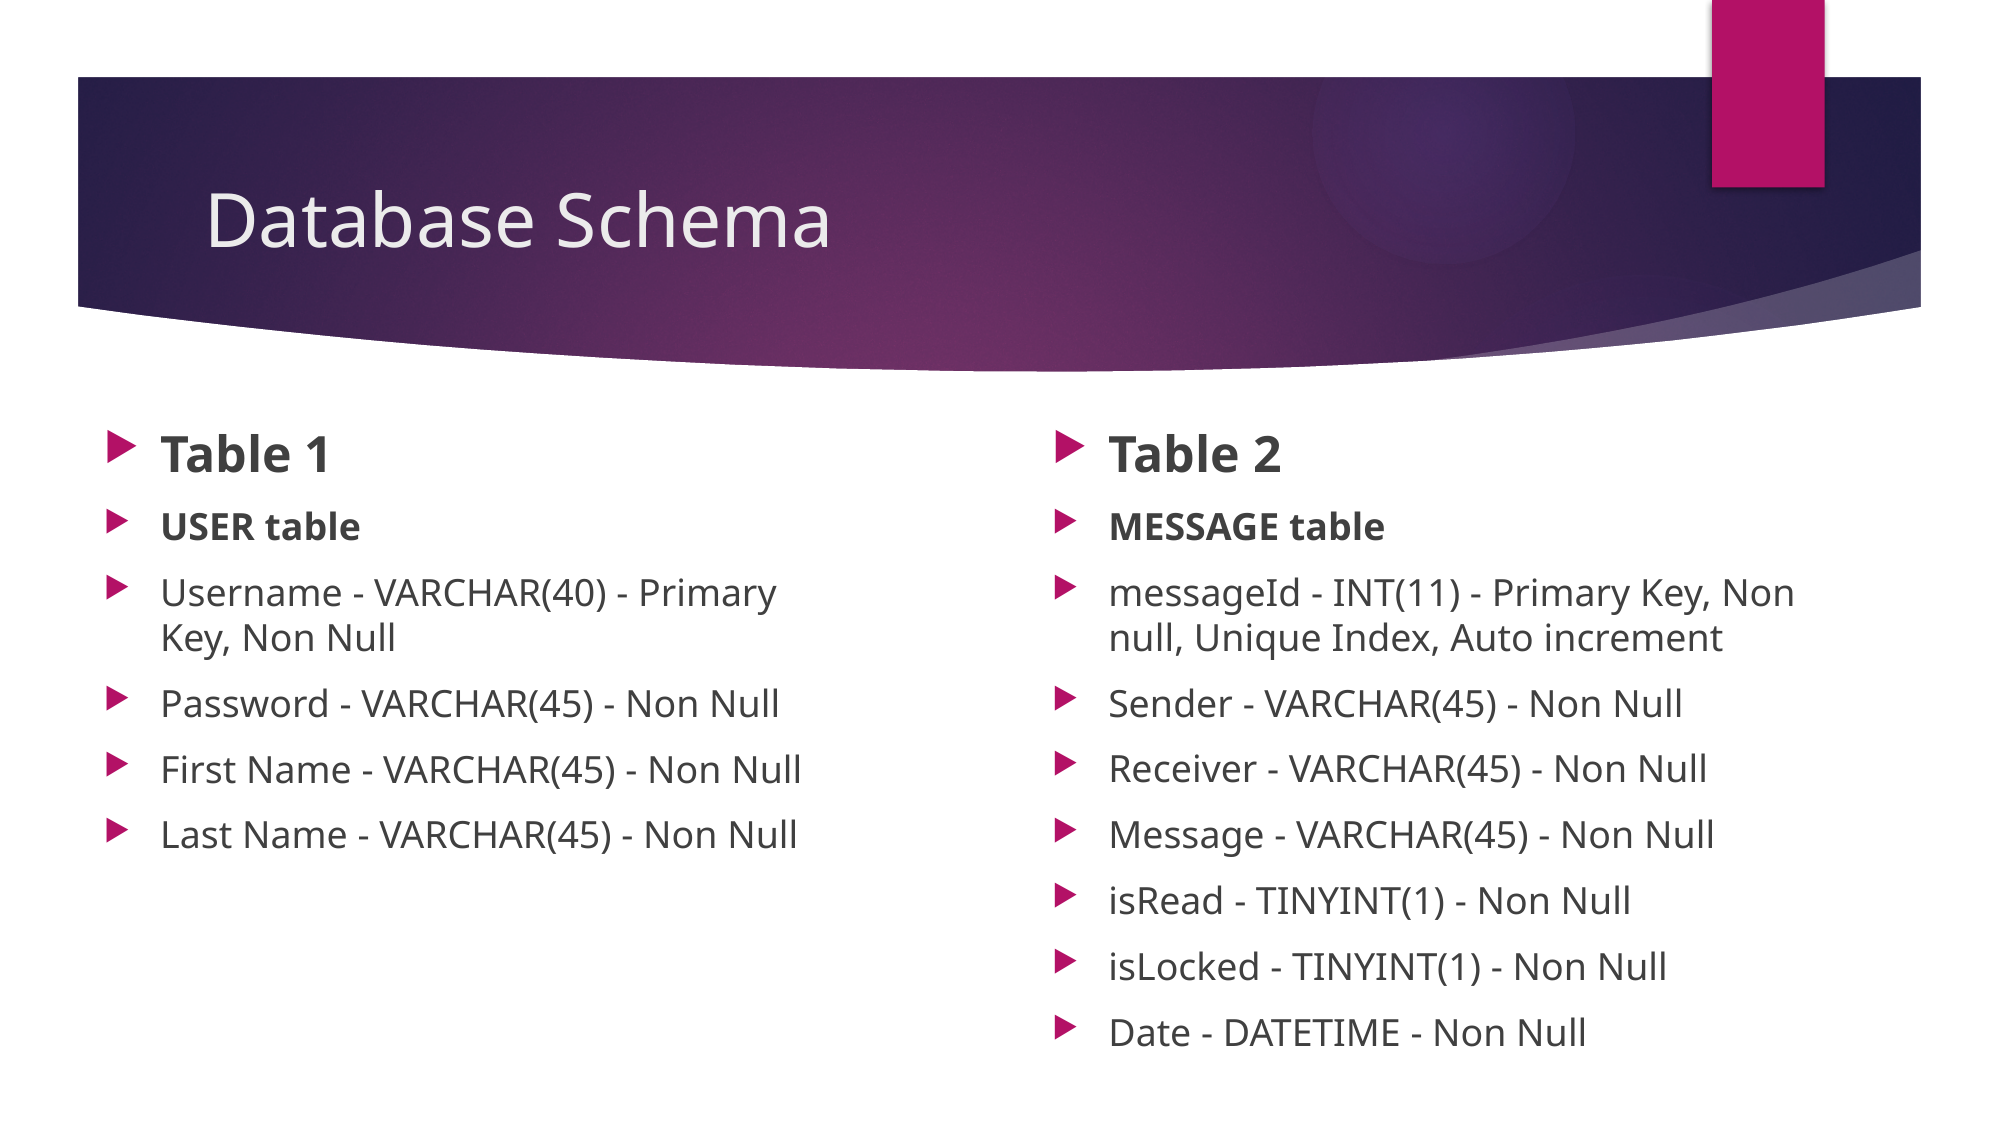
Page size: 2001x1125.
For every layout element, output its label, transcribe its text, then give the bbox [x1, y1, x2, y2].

title Database Schema [189, 159, 1627, 276]
list Table 1 USER table Username - VARCHAR(40) - Primary Key, Non Null Password - VARCHAR(45) - Non Null First Name - VARCHAR(45) - Non Null Last Name - VARCHAR(45) - Non Null [88, 414, 866, 1069]
text_box Table 2 MESSAGE table messageId - INT(11) - Primary Key, Non null, Unique Index, Auto increment Sender - VARCHAR(45) - Non Null Receiver - VARCHAR(45) - Non Null Message - VARCHAR(45) - Non Null isRead - TINYINT(1) - Non Null isLocked - TINYINT(1) - Non Null Date - DATETIME - Non Null [1037, 414, 1815, 1069]
